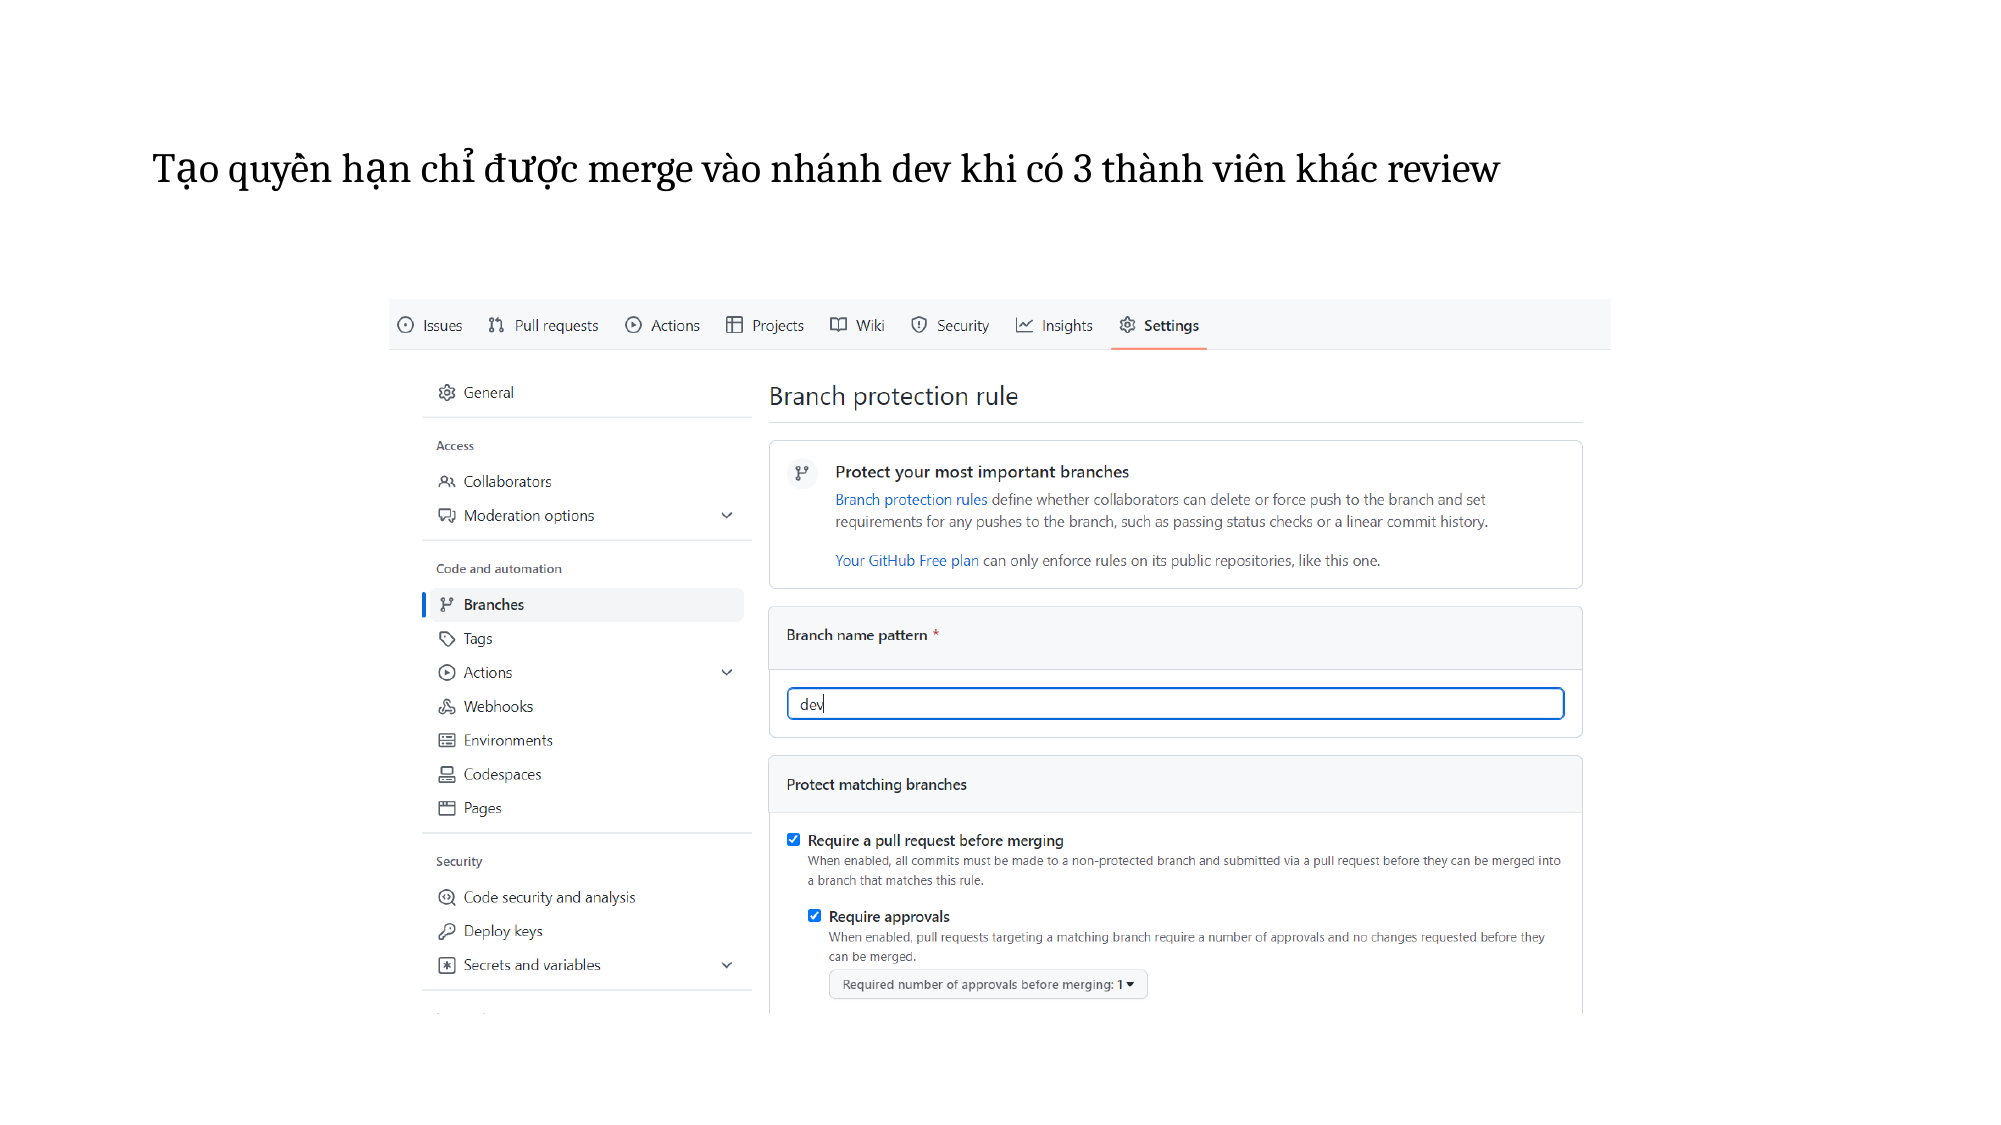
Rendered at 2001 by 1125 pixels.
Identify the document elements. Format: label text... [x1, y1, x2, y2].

title Tạo quyền hạn chỉ được merge vào nhánh dev khi có 3 thành viên khác review [137, 59, 1863, 278]
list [389, 299, 1611, 1014]
